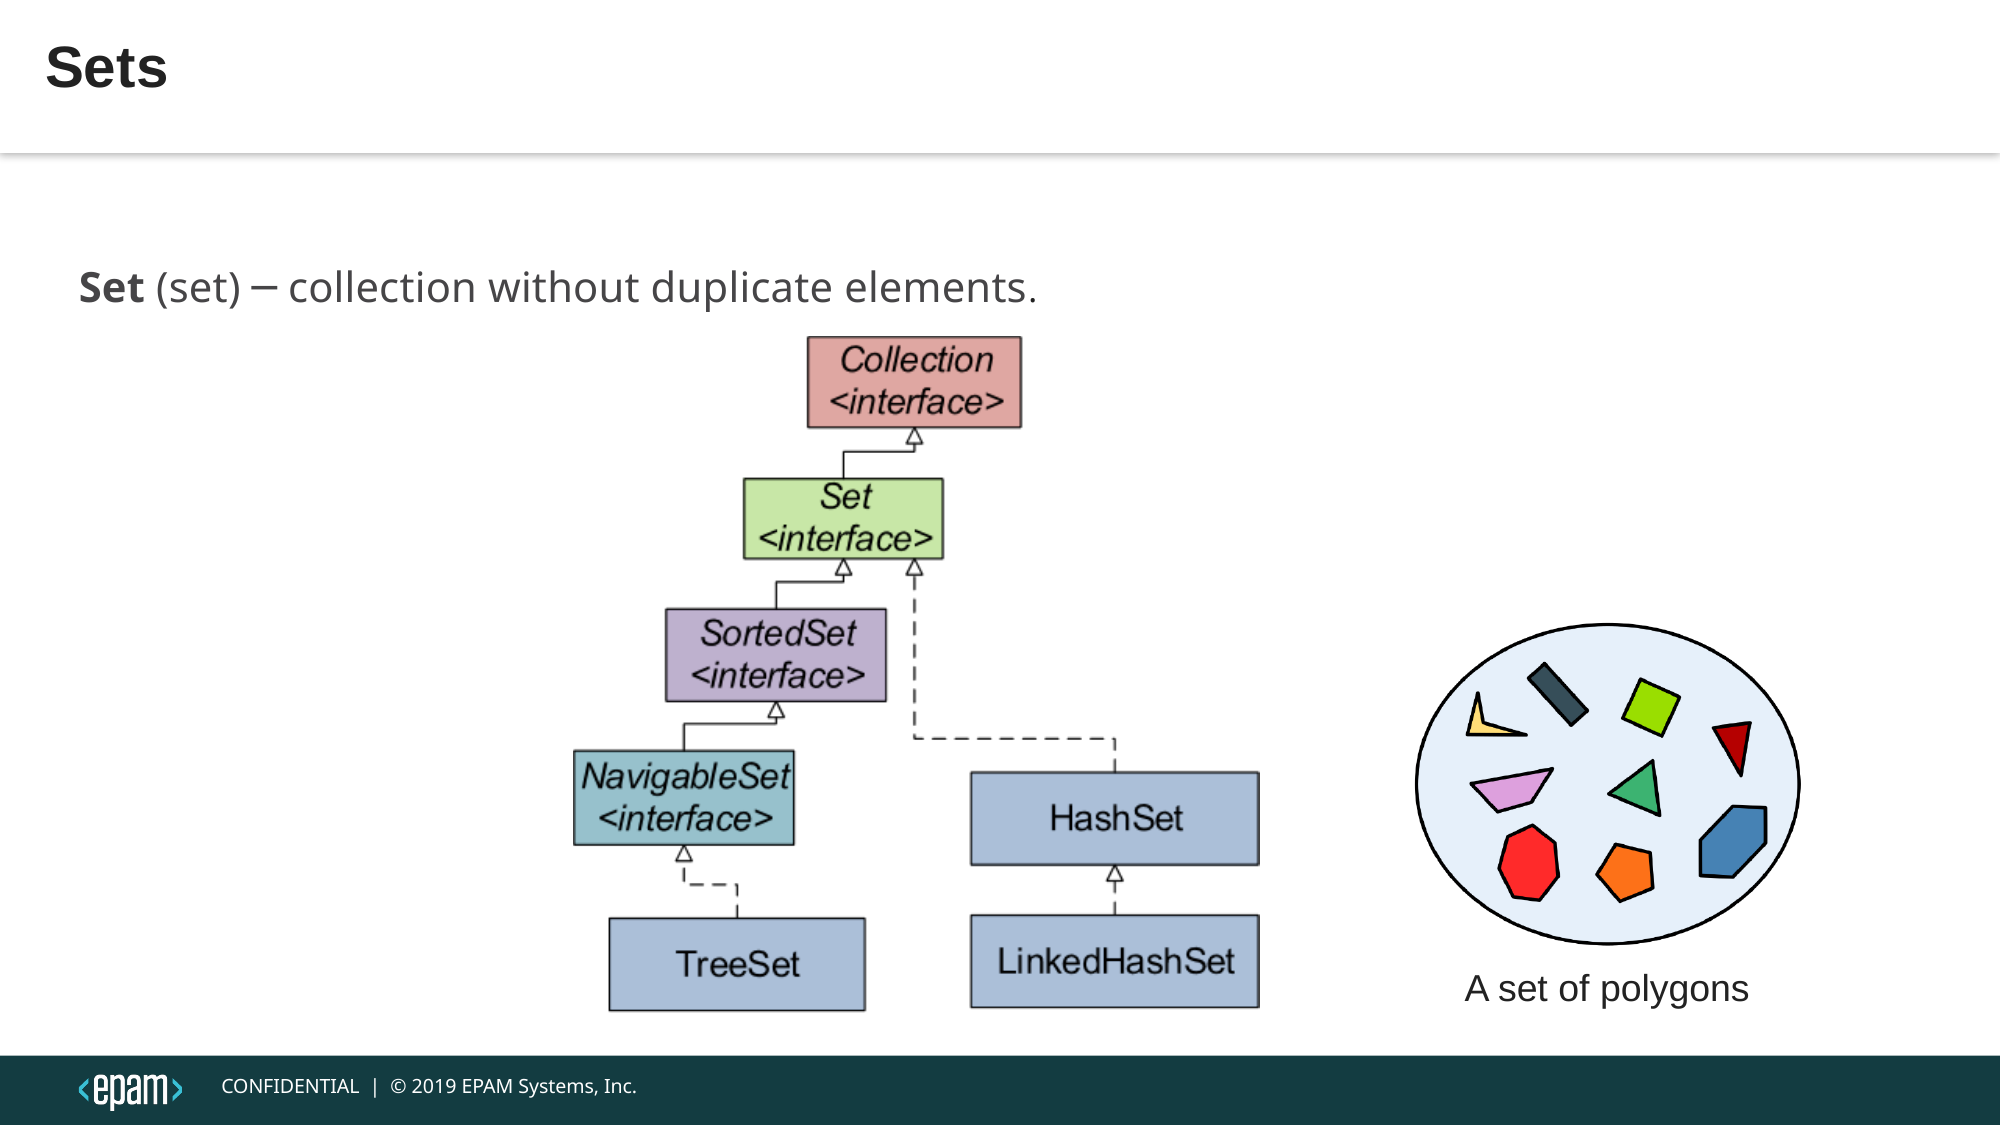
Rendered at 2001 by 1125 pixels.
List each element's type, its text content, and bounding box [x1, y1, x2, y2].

list Set (set) ─ collection without duplicate elements. [78, 236, 1922, 337]
list Sets [0, 0, 2000, 153]
picture [573, 336, 1260, 1013]
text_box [1396, 603, 1819, 1018]
